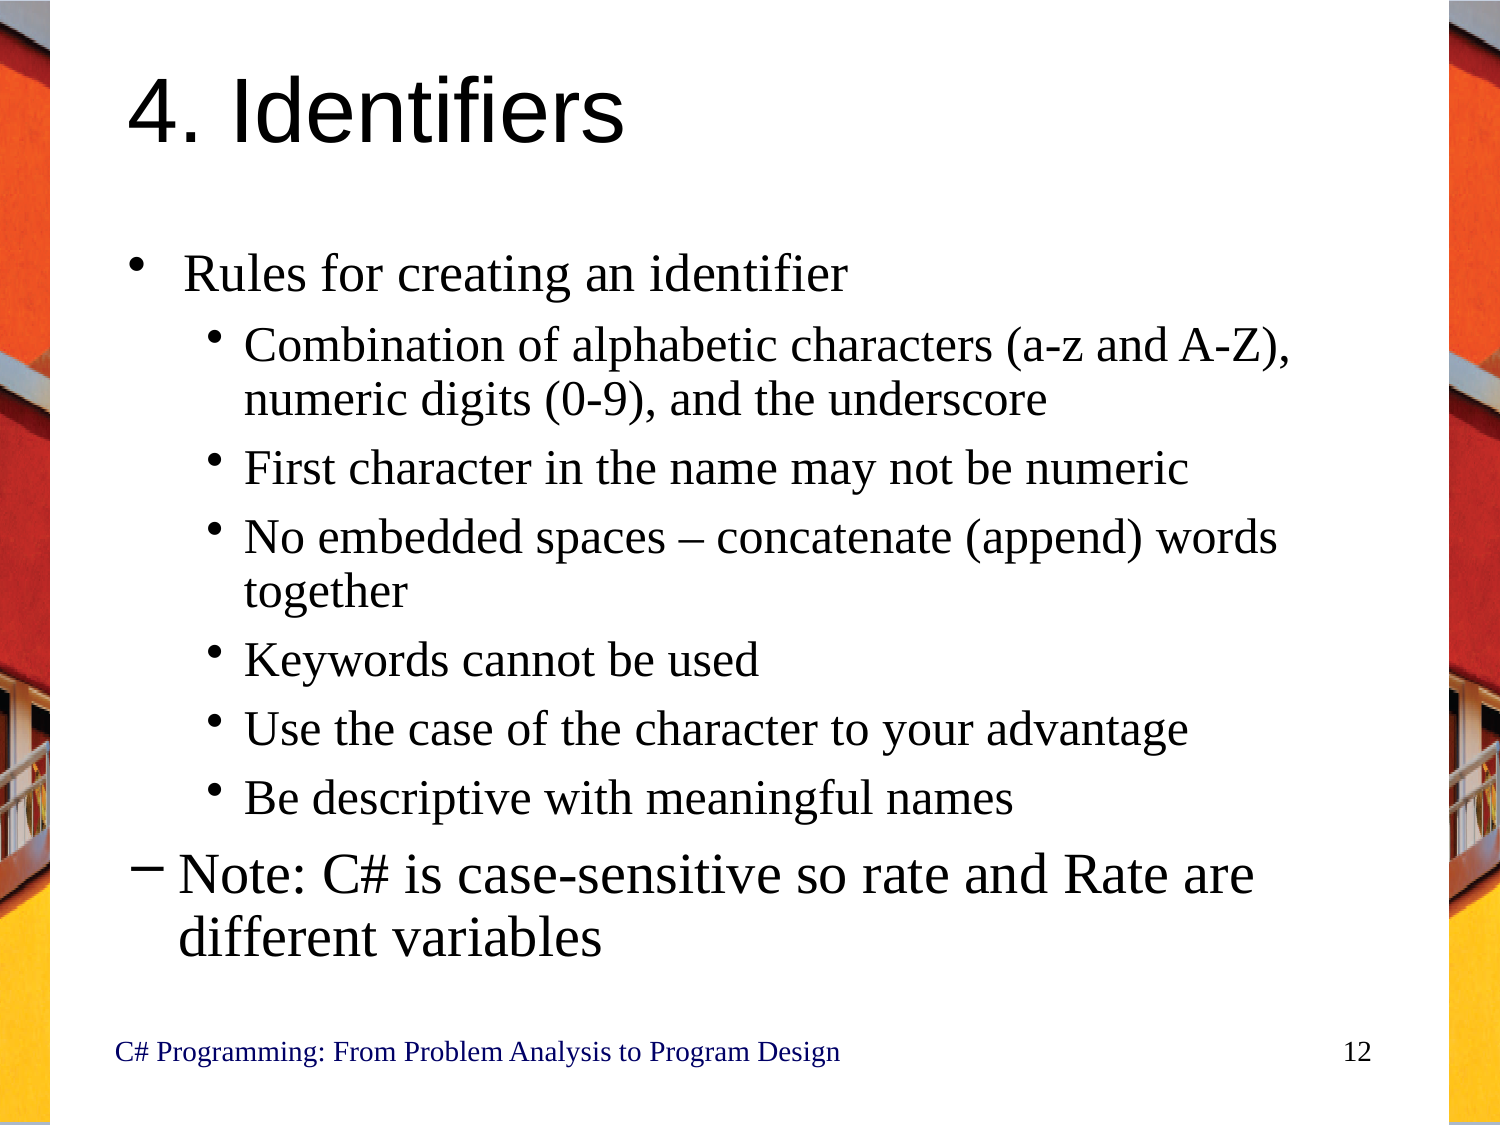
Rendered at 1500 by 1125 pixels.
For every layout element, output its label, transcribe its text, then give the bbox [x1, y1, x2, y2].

list Rules for creating an identifier Combination of alphabetic characters (a-z and A-Z), numeric digits (0-9), and the underscore First character in the name may not be numeric No embedded spaces – concatenate (append) words together Keywords cannot be used Use the case of the character to your advantage Be descriptive with meaningful names Note: C# is case-sensitive so rate and Rate are different variables [112, 237, 1388, 963]
slide_number 12 [1074, 1024, 1388, 1101]
title 4. Identifiers [112, 24, 1388, 188]
picture [0, 0, 50, 1125]
footer C# Programming: From Problem Analysis to Program Design [99, 1024, 988, 1101]
picture [1449, 0, 1500, 1125]
